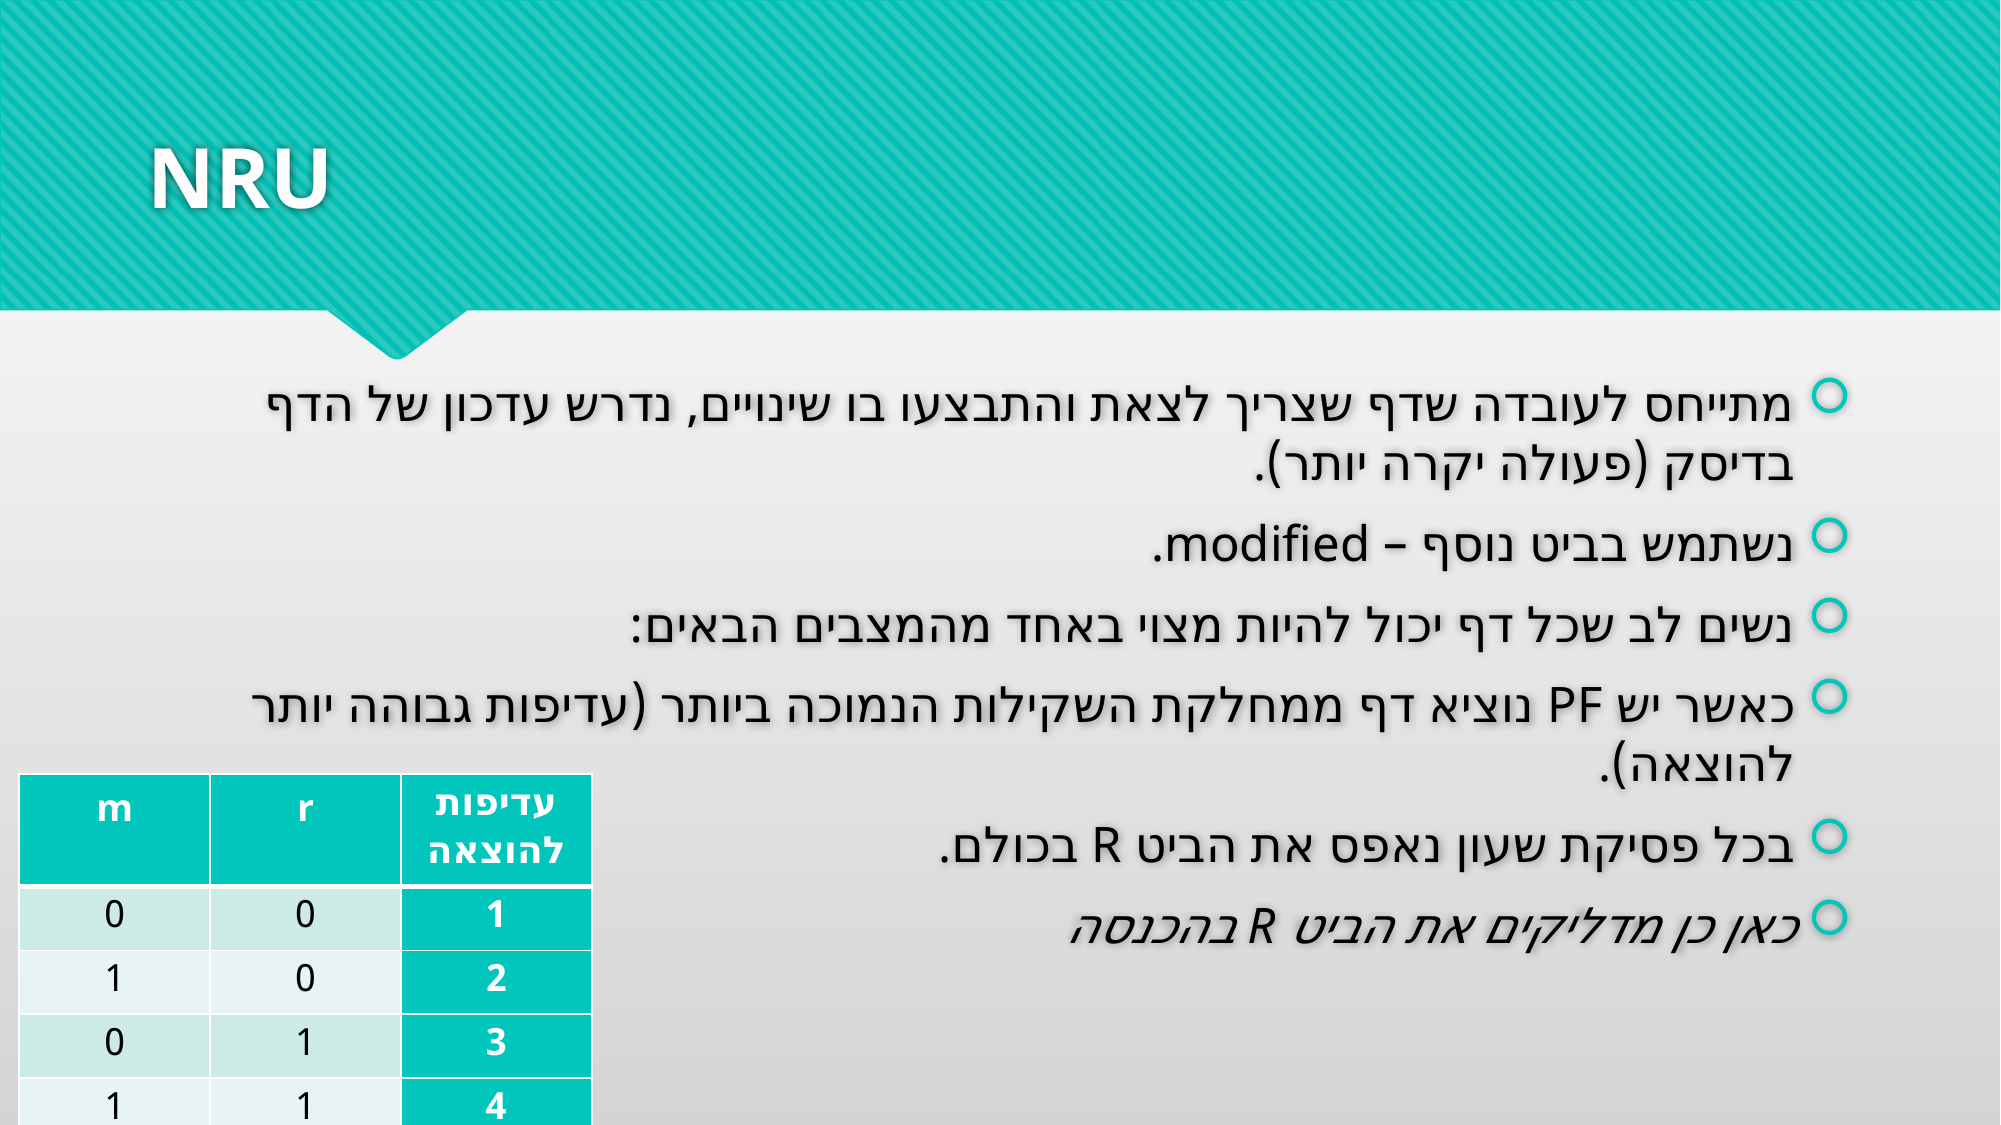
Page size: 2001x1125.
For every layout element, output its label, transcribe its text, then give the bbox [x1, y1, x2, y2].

table_cell 1 [20, 951, 209, 1013]
table_cell 0 [20, 889, 209, 950]
table_header r [211, 775, 400, 884]
table_header m [20, 775, 209, 884]
table_cell 1 [211, 1079, 400, 1125]
table_cell 1 [211, 1015, 400, 1077]
list מתייחס לעובדה שדף שצריך לצאת והתבצעו בו שינויים, נדרש עדכון של הדף בדיסק (פעולה יקרה יותר). נשתמש בביט נוסף – modified. נשים לב שכל דף יכול להיות מצוי באחד מהמצבים הבאים: כאשר יש PF נוציא דף ממחלקת השקילות הנמוכה ביותר (עדיפות גבוהה יותר להוצאה). בכל פסיקת שעון נאפס את הביט R בכולם. כאן כן מדליקים את הביט R בהכנסה [192, 364, 1866, 962]
table_cell 4 [402, 1079, 591, 1125]
table_header עדיפות להוצאה [402, 775, 591, 884]
title NRU [132, 73, 1868, 233]
table_cell 1 [402, 889, 591, 950]
table_cell 2 [402, 951, 591, 1013]
table_cell 1 [20, 1079, 209, 1125]
table_cell 0 [20, 1015, 209, 1077]
table_cell 0 [211, 889, 400, 950]
table_cell 0 [211, 951, 400, 1013]
table_cell 3 [402, 1015, 591, 1077]
